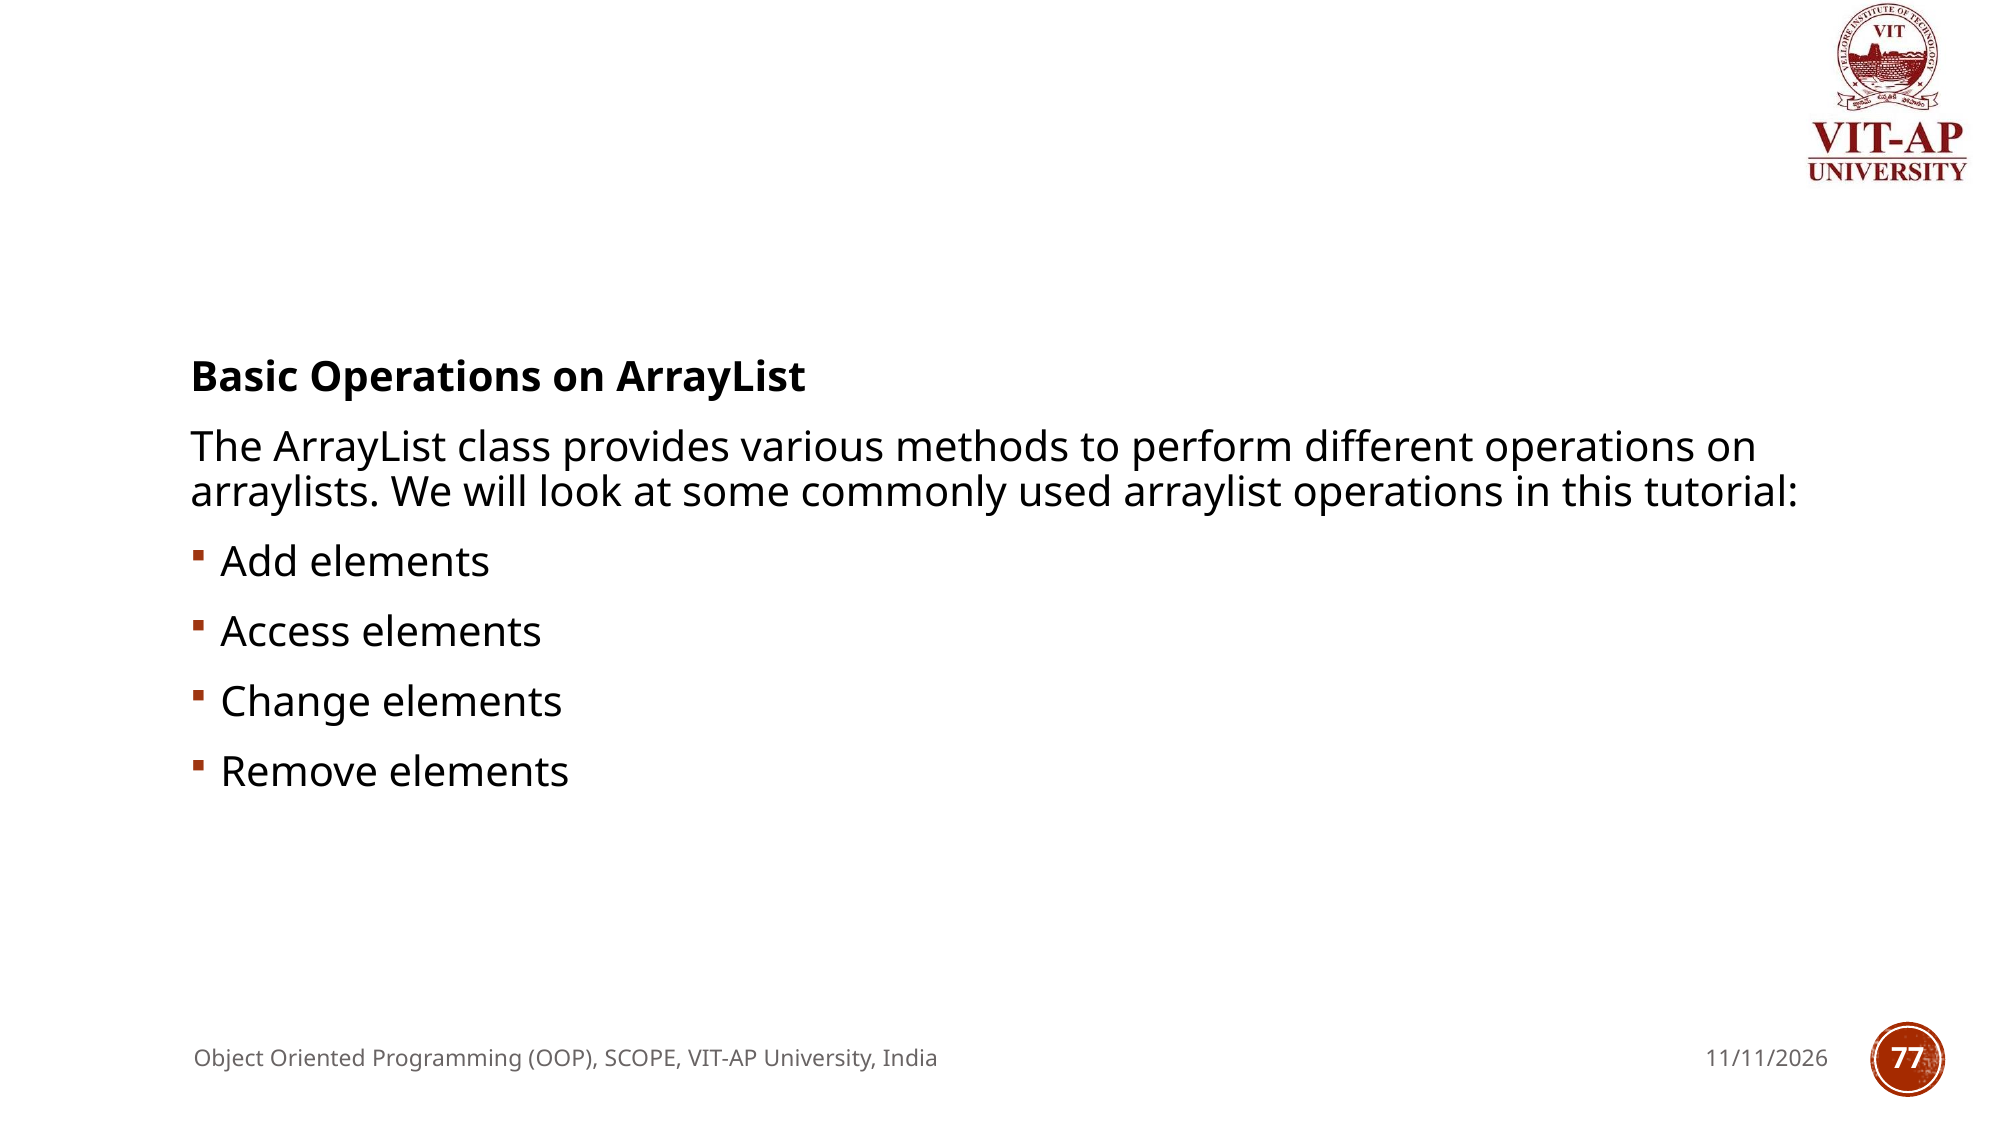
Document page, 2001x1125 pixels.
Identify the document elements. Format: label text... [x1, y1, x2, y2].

slide_number 77 [1855, 1028, 1961, 1089]
footer Object Oriented Programming (OOP), SCOPE, VIT-AP University, India [178, 1028, 1217, 1089]
picture [1784, 0, 2000, 216]
list Basic Operations on ArrayList The ArrayList class provides various methods to perform different operations on arraylists. We will look at some commonly used arraylist operations in this tutorial: Add elements Access elements Change elements Remove elements [175, 348, 1826, 1013]
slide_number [1306, 1028, 1844, 1089]
